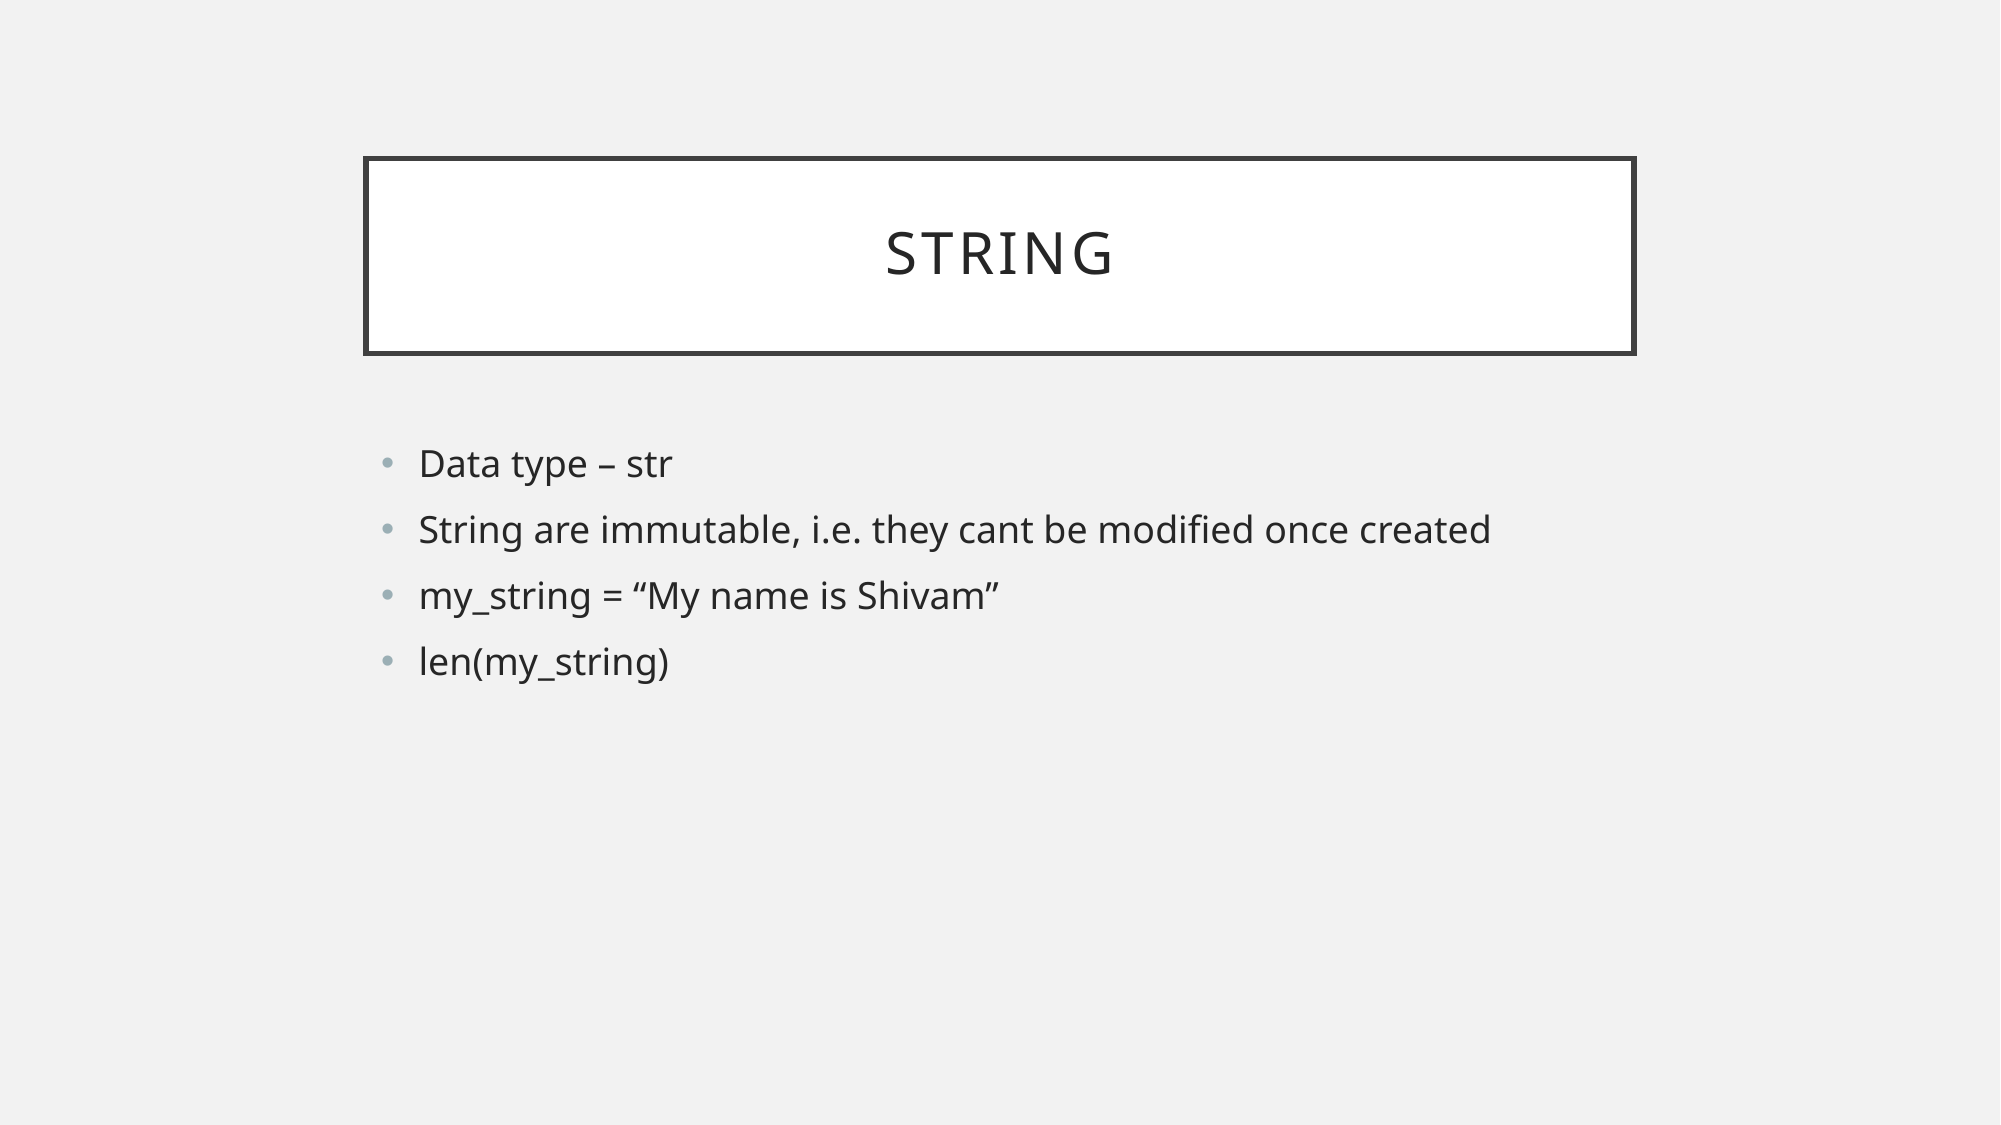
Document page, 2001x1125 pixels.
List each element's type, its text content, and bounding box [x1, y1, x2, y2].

list Data type – str String are immutable, i.e. they cant be modified once created my_string = “My name is Shivam” len(my_string) [366, 432, 1634, 942]
title String [363, 156, 1637, 356]
